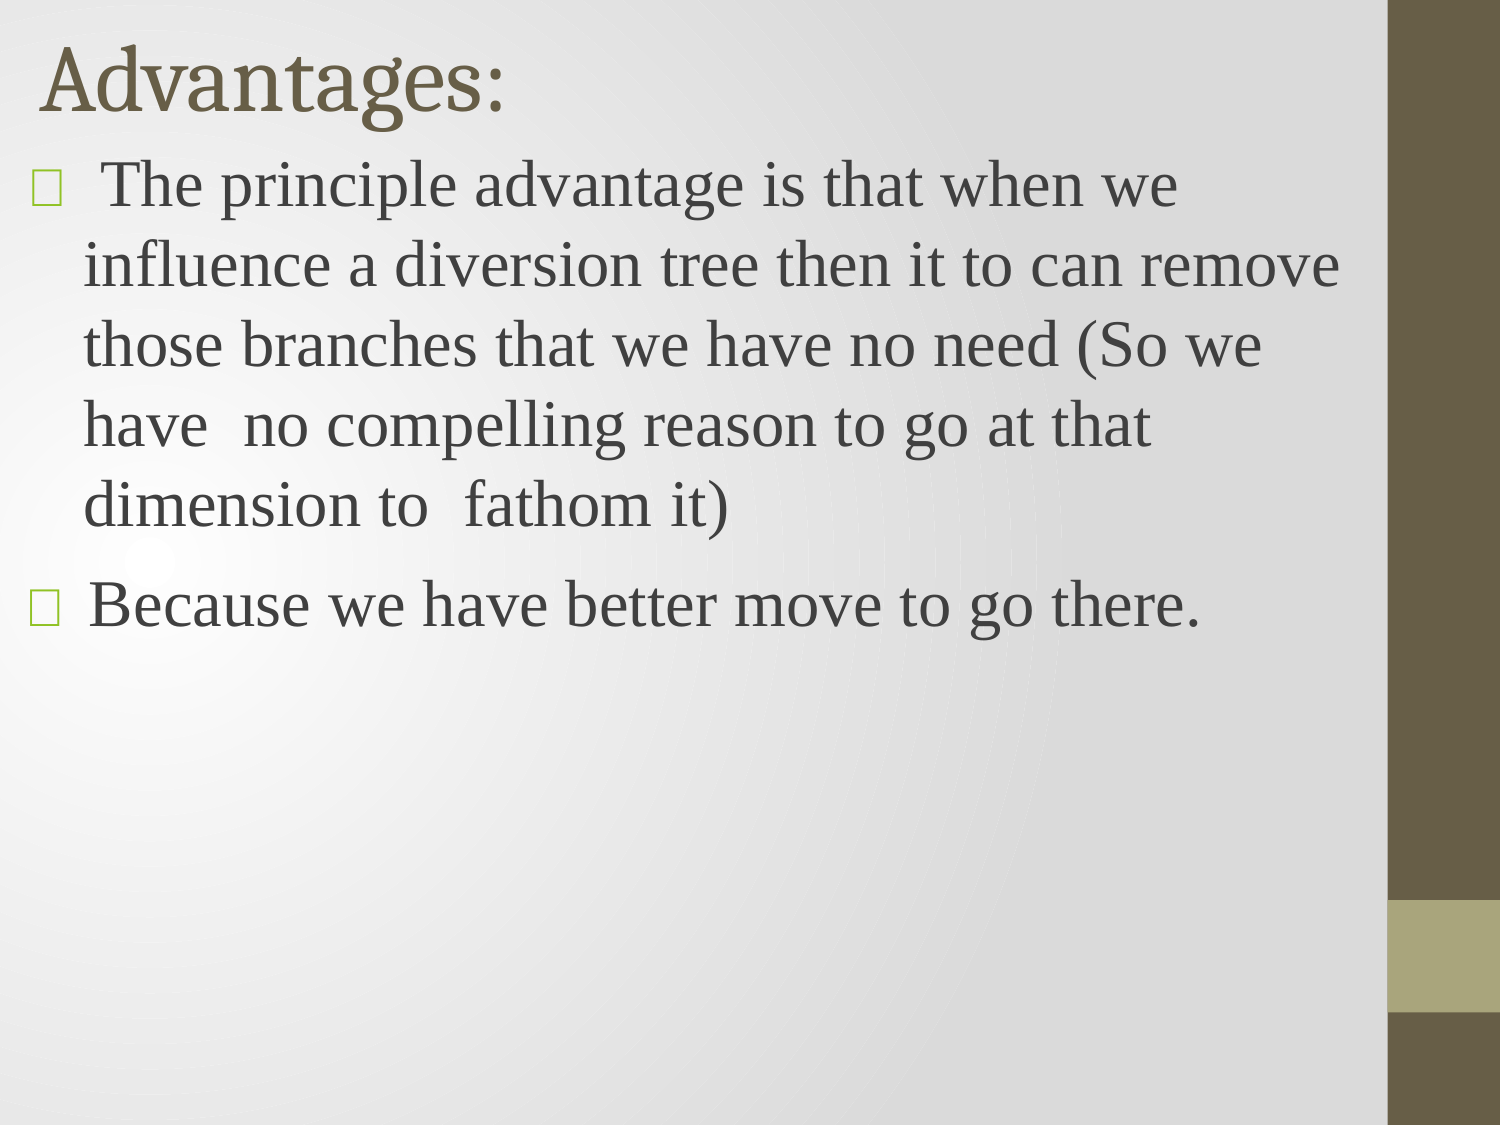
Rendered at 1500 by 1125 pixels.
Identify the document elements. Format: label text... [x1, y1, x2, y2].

text_box  The principle advantage is that when we influence a diversion tree then it to can remove those branches that we have no need (So we have no compelling reason to go at that dimension to fathom it)  Because we have better move to go there. [24, 137, 1375, 641]
title Advantages: [37, 0, 720, 137]
